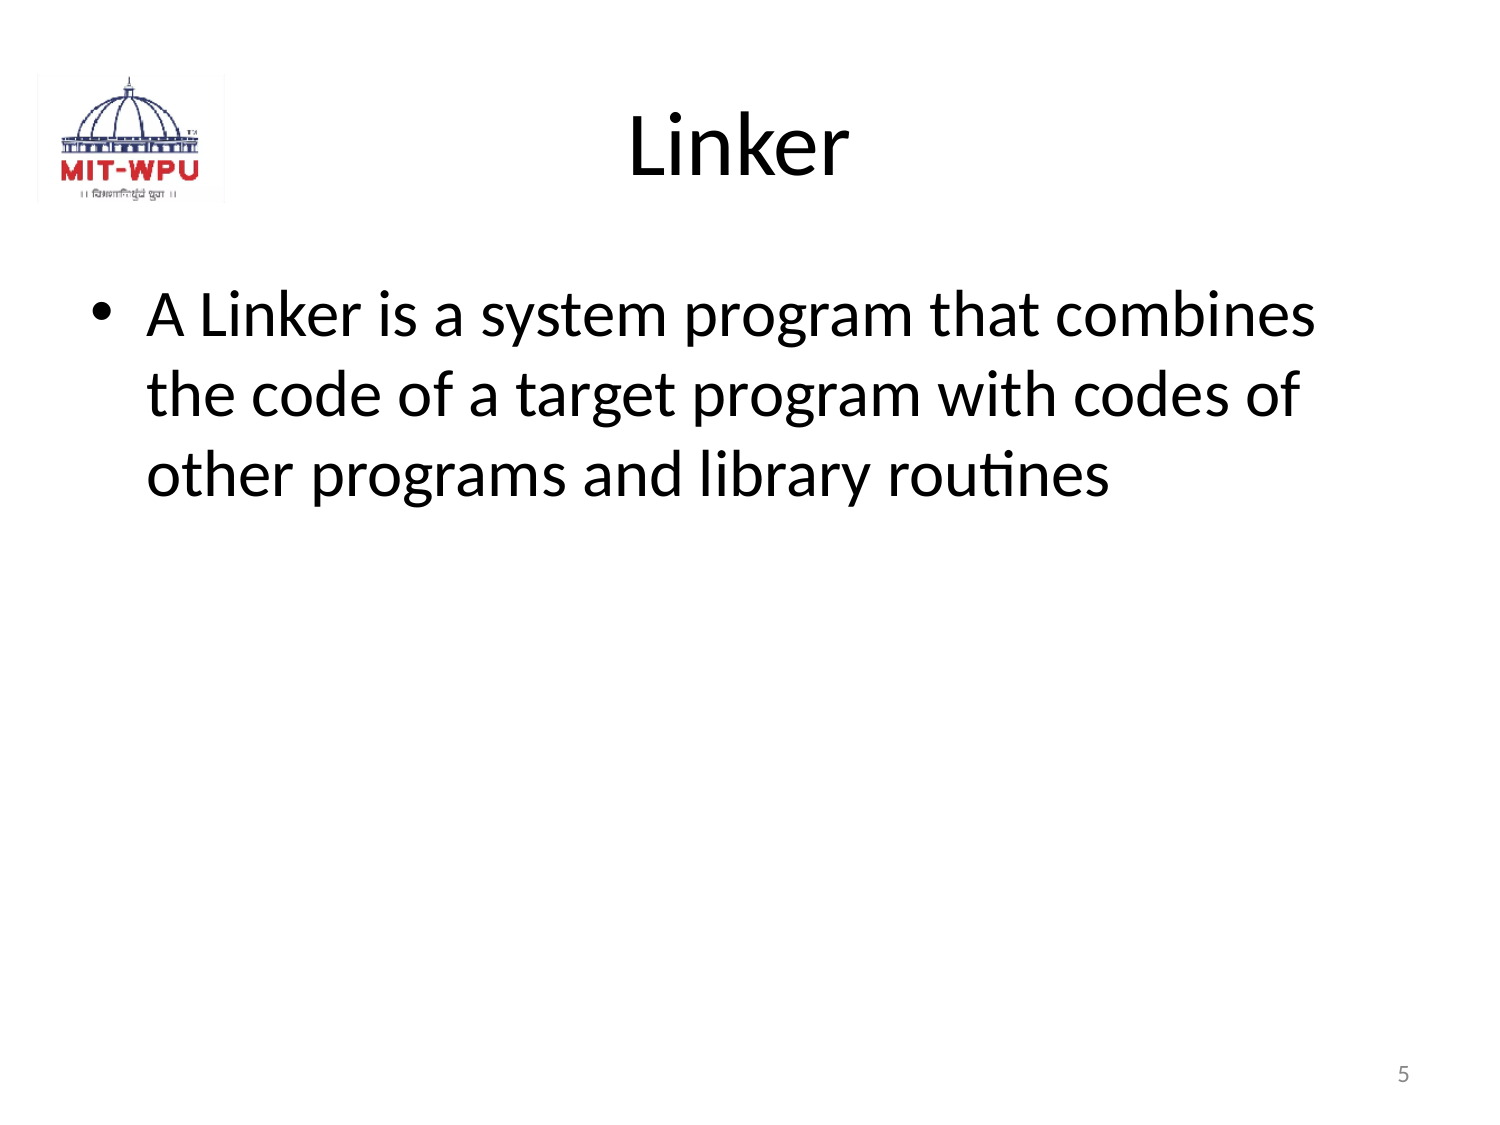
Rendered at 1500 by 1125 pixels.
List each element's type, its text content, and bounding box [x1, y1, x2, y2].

list A Linker is a system program that combines the code of a target program with codes of other programs and library routines [75, 262, 1425, 1005]
slide_number ‹#› [1074, 1042, 1425, 1103]
title Linker [75, 45, 1425, 233]
picture [37, 74, 226, 204]
